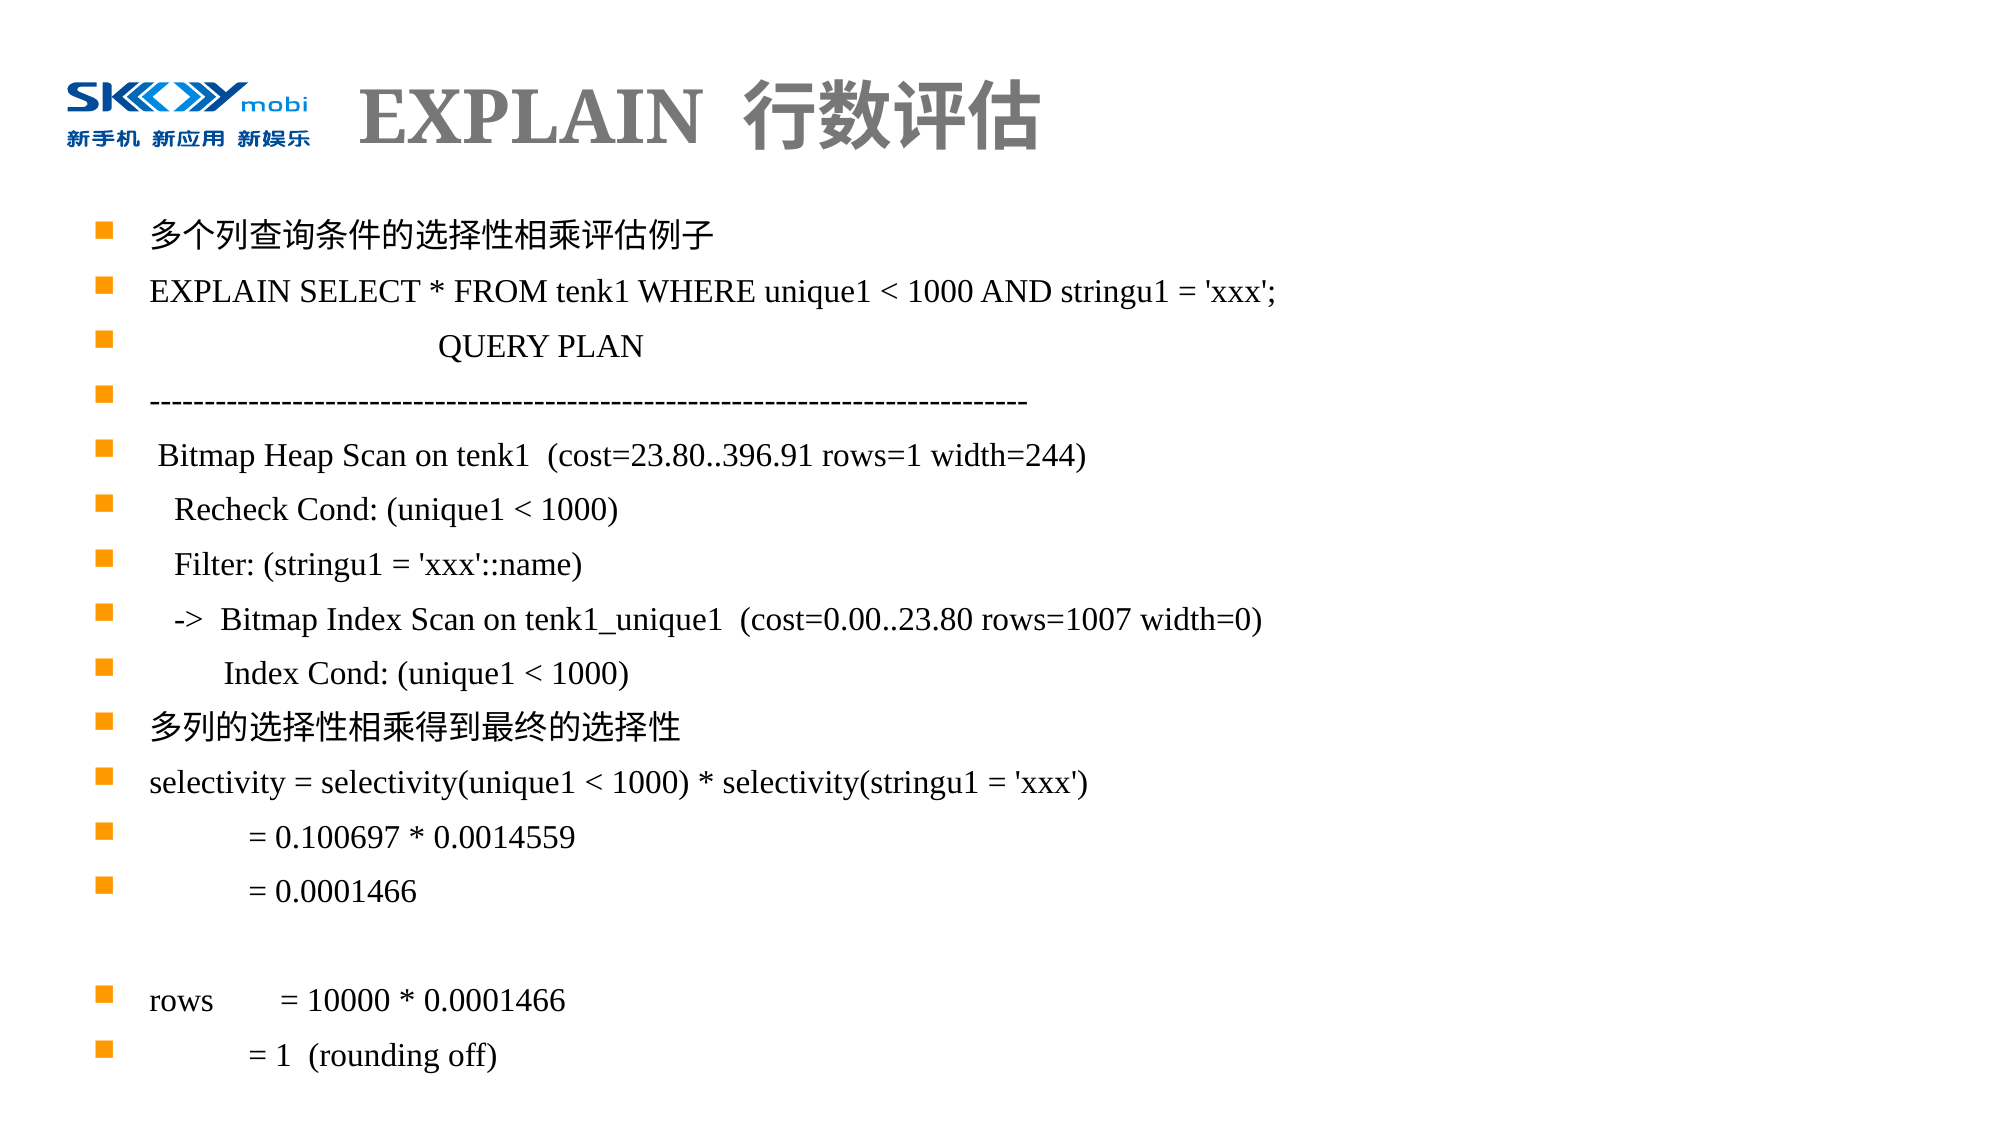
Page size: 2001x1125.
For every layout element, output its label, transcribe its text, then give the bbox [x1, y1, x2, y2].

title EXPLAIN 行数评估 [343, 60, 1901, 167]
list 多个列查询条件的选择性相乘评估例子 EXPLAIN SELECT * FROM tenk1 WHERE unique1 < 1000 AND stringu1 = 'xxx'; QUERY PLAN -------------------------------------------------------------------------------- Bitmap Heap Scan on tenk1 (cost=23.80..396.91 rows=1 width=244) Recheck Cond: (unique1 < 1000) Filter: (stringu1 = 'xxx'::name) -> Bitmap Index Scan on tenk1_unique1 (cost=0.00..23.80 rows=1007 width=0) Index Cond: (unique1 < 1000) 多列的选择性相乘得到最终的选择性 selectivity = selectivity(unique1 < 1000) * selectivity(stringu1 = 'xxx') = 0.100697 * 0.0014559 = 0.0001466 rows = 10000 * 0.0001466 = 1 (rounding off) [77, 198, 1901, 1020]
